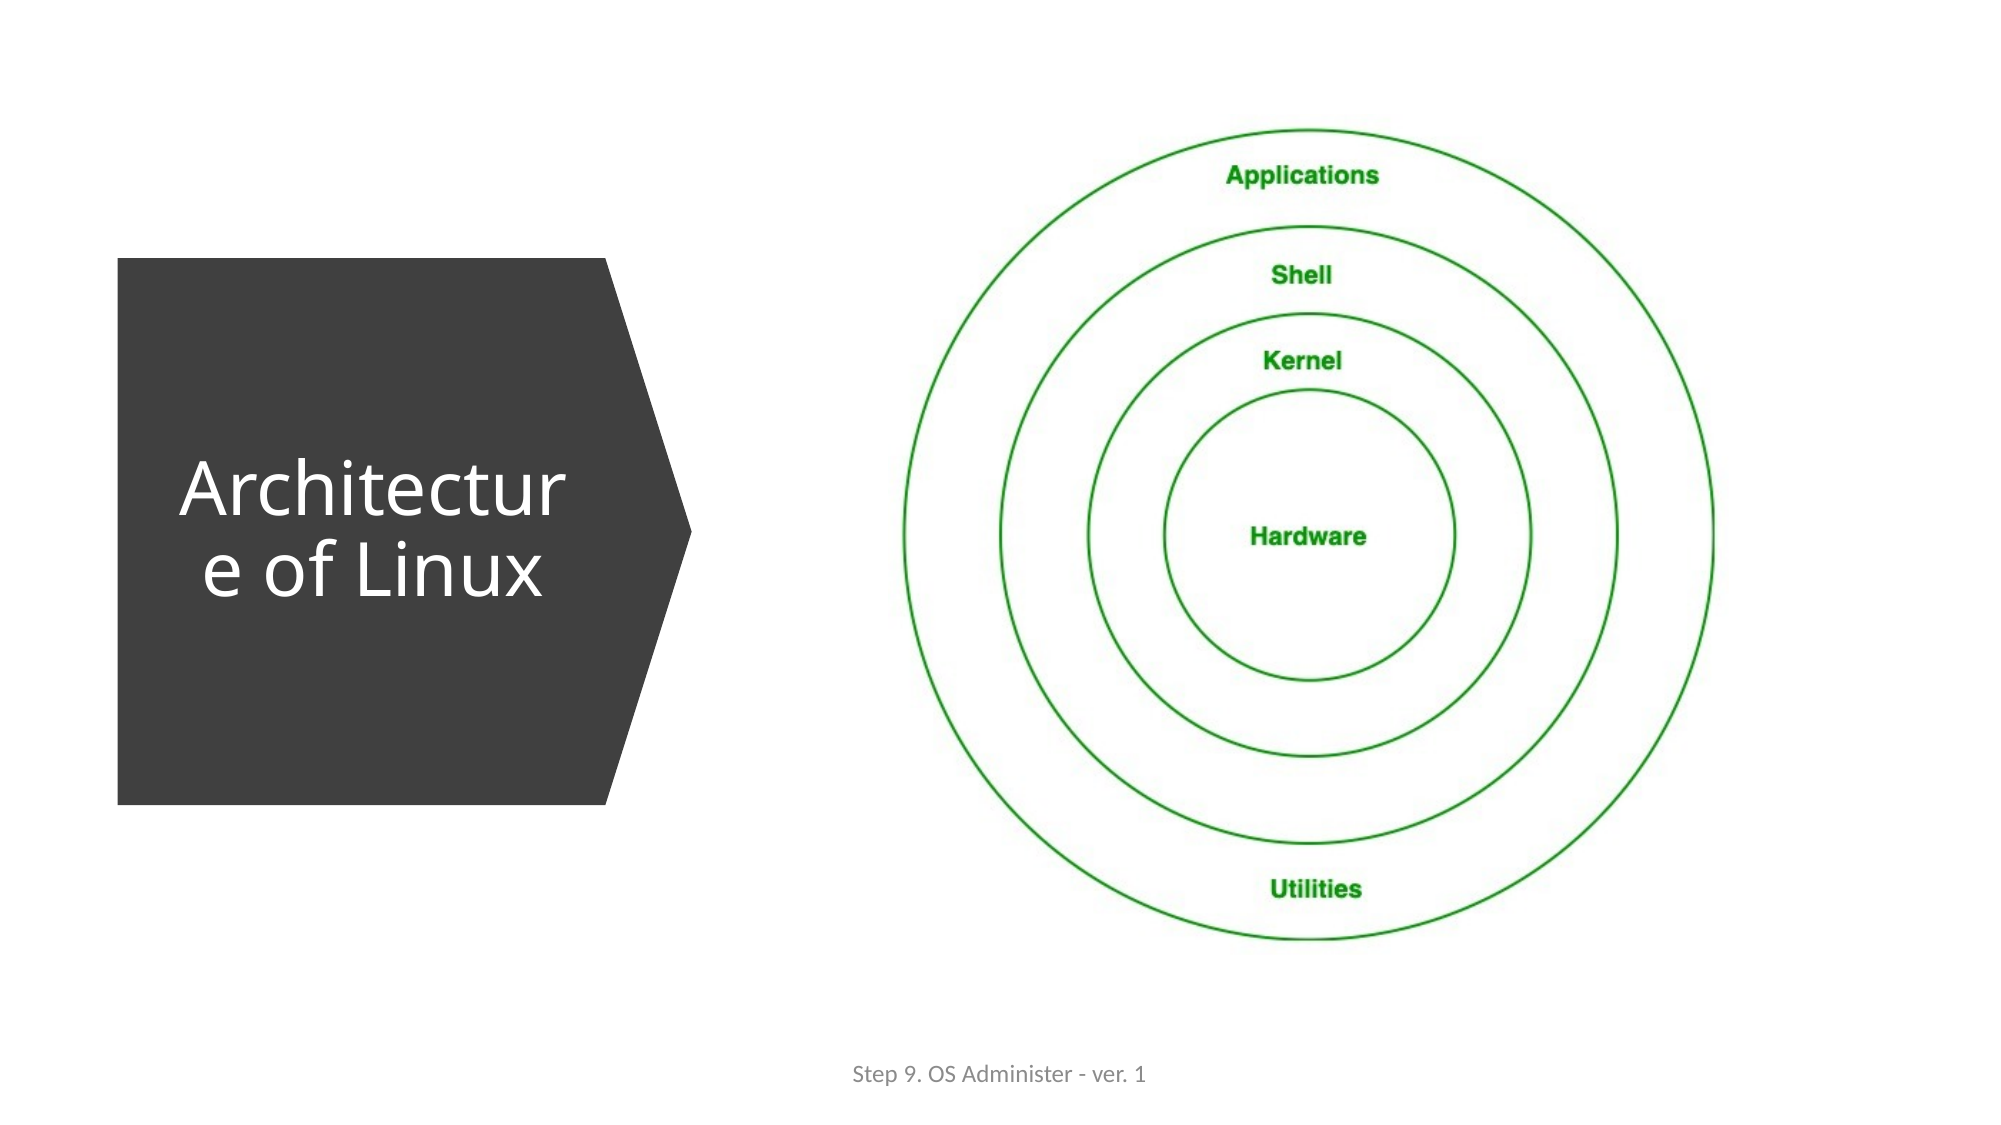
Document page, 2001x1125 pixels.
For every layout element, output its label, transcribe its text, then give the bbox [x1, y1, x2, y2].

picture [888, 114, 1729, 955]
title Architecture of Linux [147, 322, 598, 741]
text_box [116, 257, 693, 807]
footer Step 9. OS Administer - ver. 1 [662, 1042, 1338, 1103]
